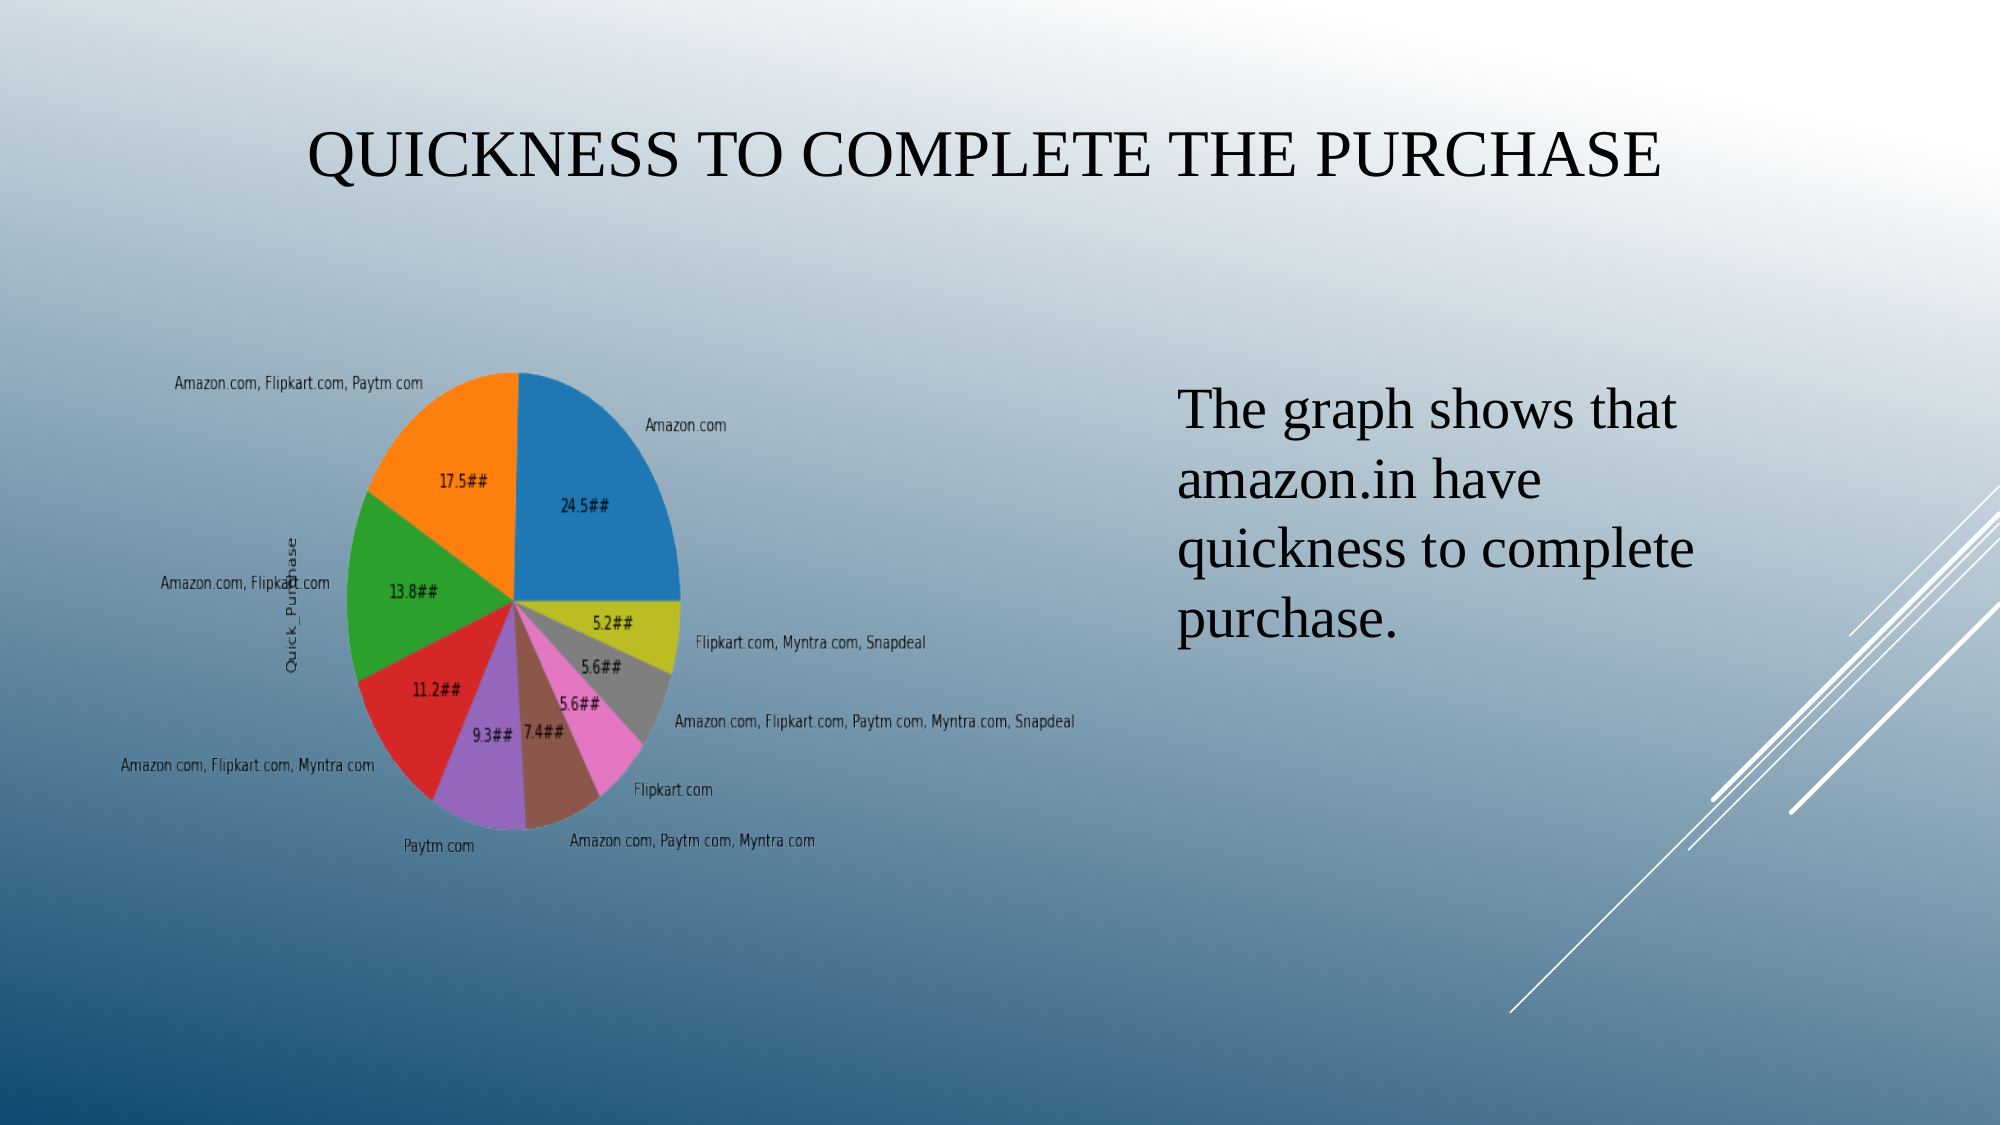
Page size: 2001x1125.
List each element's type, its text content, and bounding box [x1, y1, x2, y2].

title Quickness to complete the purchase [292, 62, 1763, 198]
list The graph shows that amazon.in have quickness to complete purchase. [1162, 362, 1763, 706]
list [111, 304, 1083, 901]
